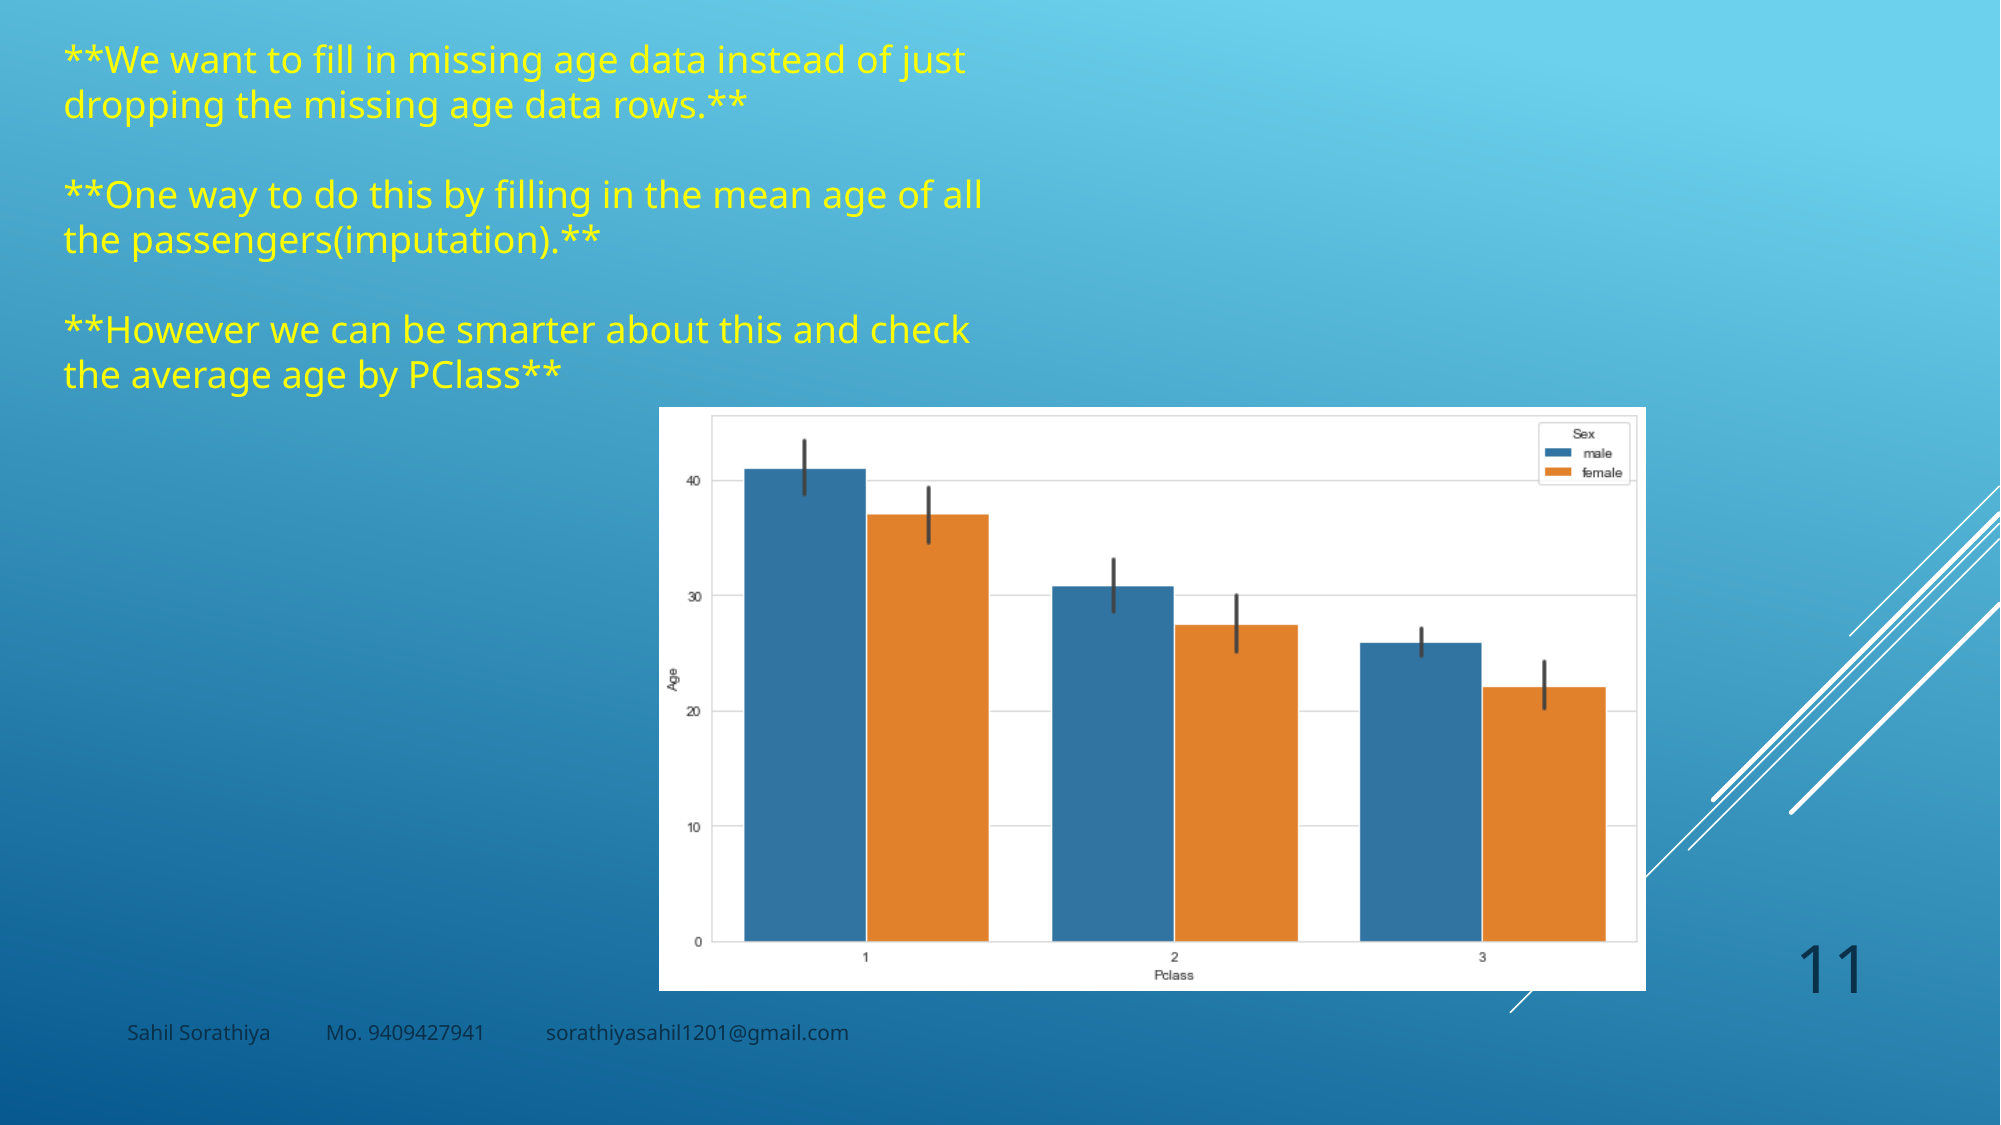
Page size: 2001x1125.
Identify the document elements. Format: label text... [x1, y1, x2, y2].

text_box **We want to fill in missing age data instead of just dropping the missing age data rows.** **One way to do this by filling in the mean age of all the passengers(imputation).** **However we can be smarter about this and check the average age by PClass** [48, 28, 1050, 404]
slide_number 11 [1700, 915, 1888, 1025]
footer Sahil Sorathiya Mo. 9409427941 sorathiyasahil1201@gmail.com [112, 1012, 1350, 1073]
picture [659, 407, 1647, 992]
